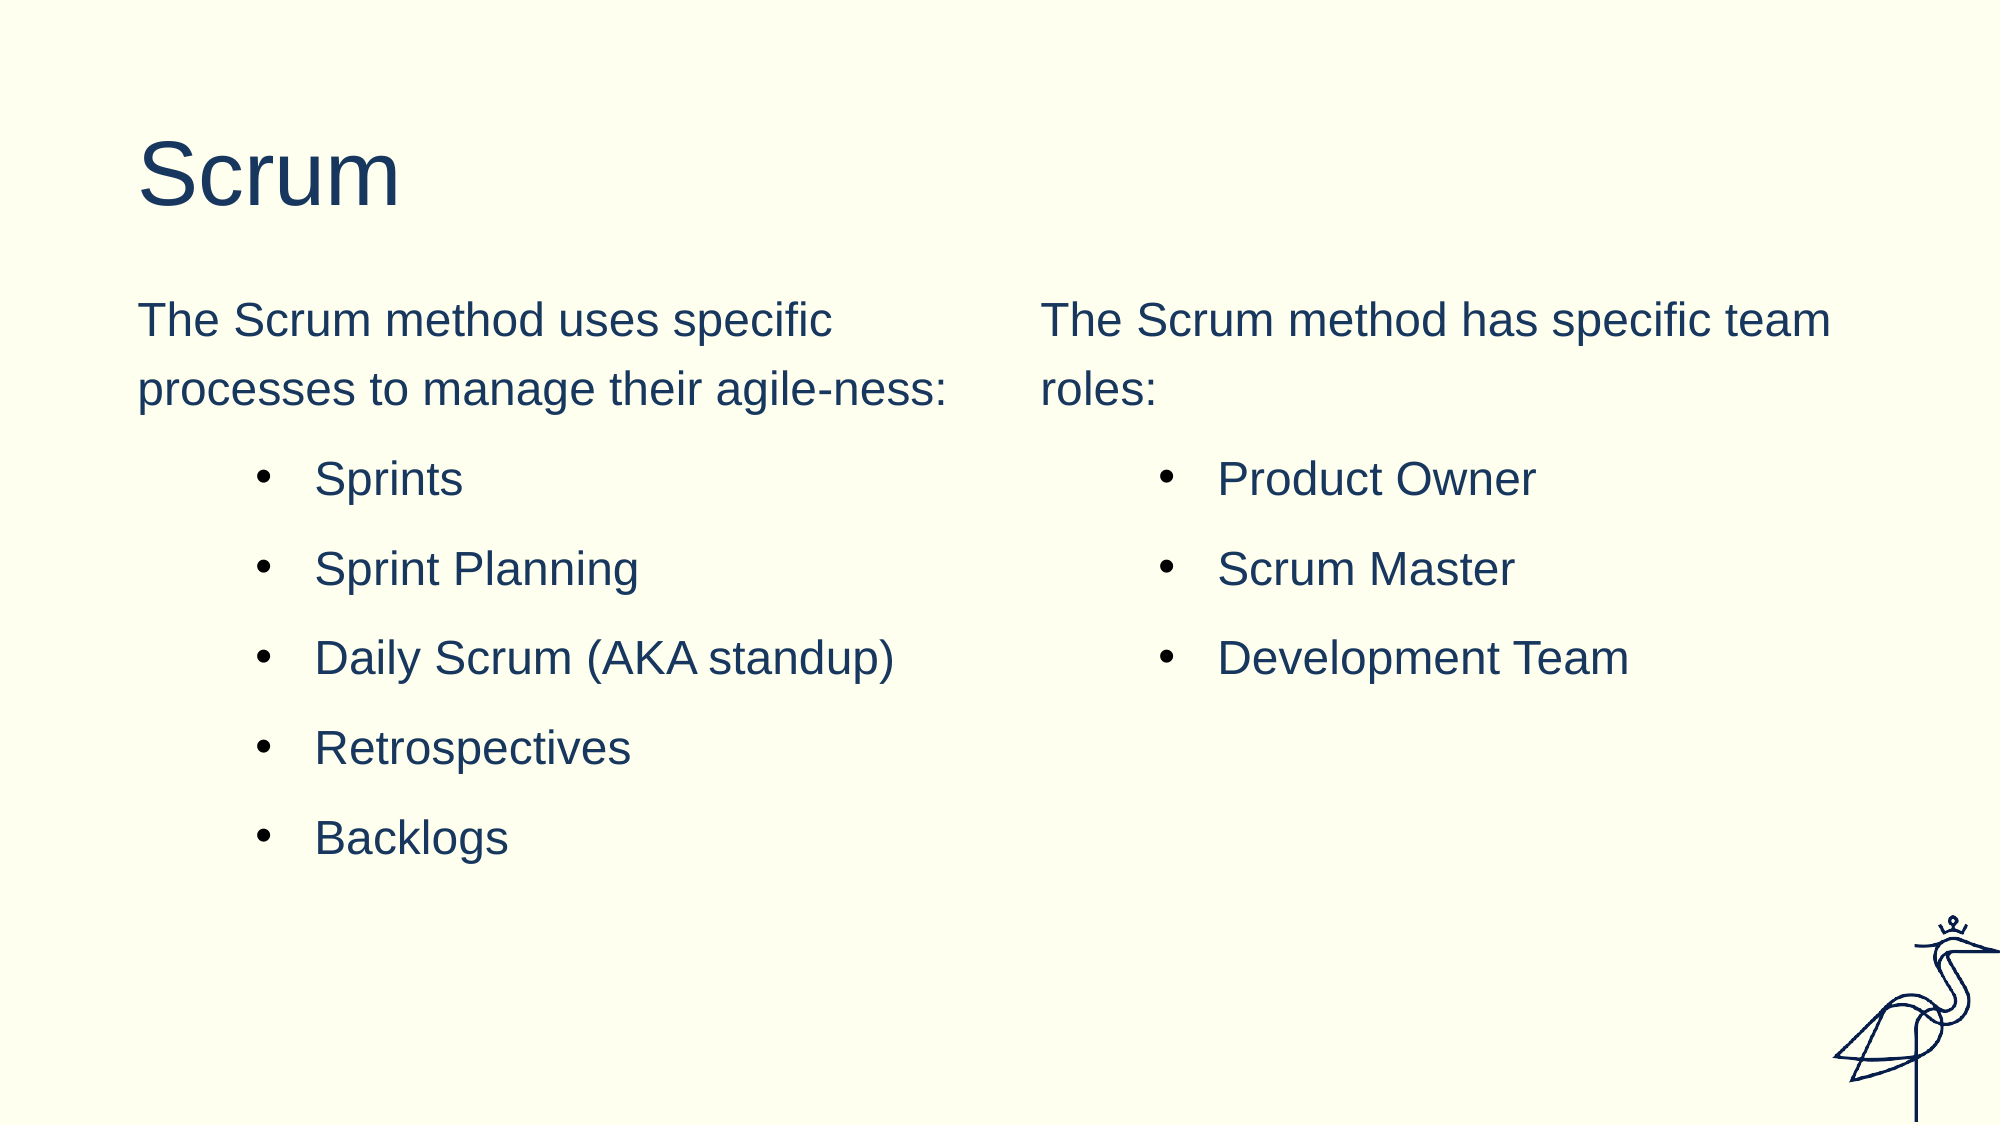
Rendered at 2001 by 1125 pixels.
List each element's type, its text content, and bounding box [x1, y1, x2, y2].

title Scrum [137, 59, 1863, 278]
text_box The Scrum method has specific team roles: Product Owner Scrum Master Development Team [1040, 277, 1863, 1063]
list The Scrum method uses specific processes to manage their agile-ness: Sprints Sprint Planning Daily Scrum (AKA standup) Retrospectives Backlogs [137, 277, 960, 1063]
picture [1832, 915, 2000, 1122]
